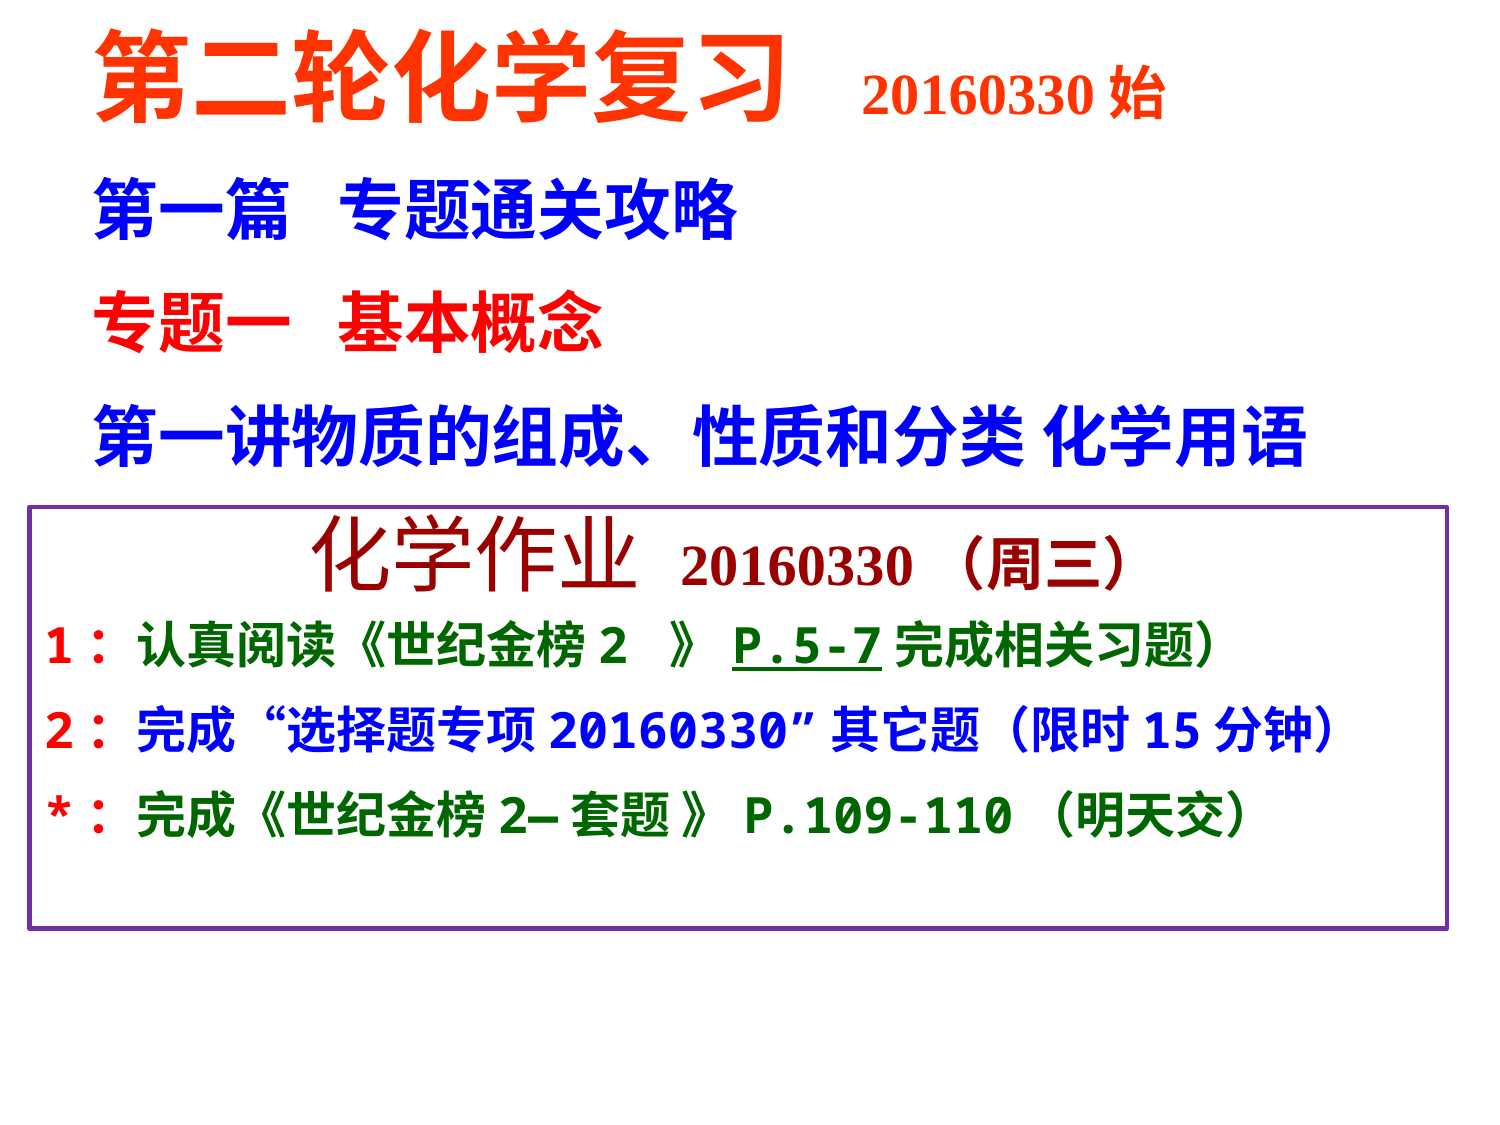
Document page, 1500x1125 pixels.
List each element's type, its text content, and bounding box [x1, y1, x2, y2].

text_box [27, 871, 1449, 931]
text_box 第二轮化学复习 20160330始 第一篇 专题通关攻略 专题一 基本概念 第一讲物质的组成、性质和分类 化学用语 [76, 7, 1436, 451]
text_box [29, 452, 1500, 865]
